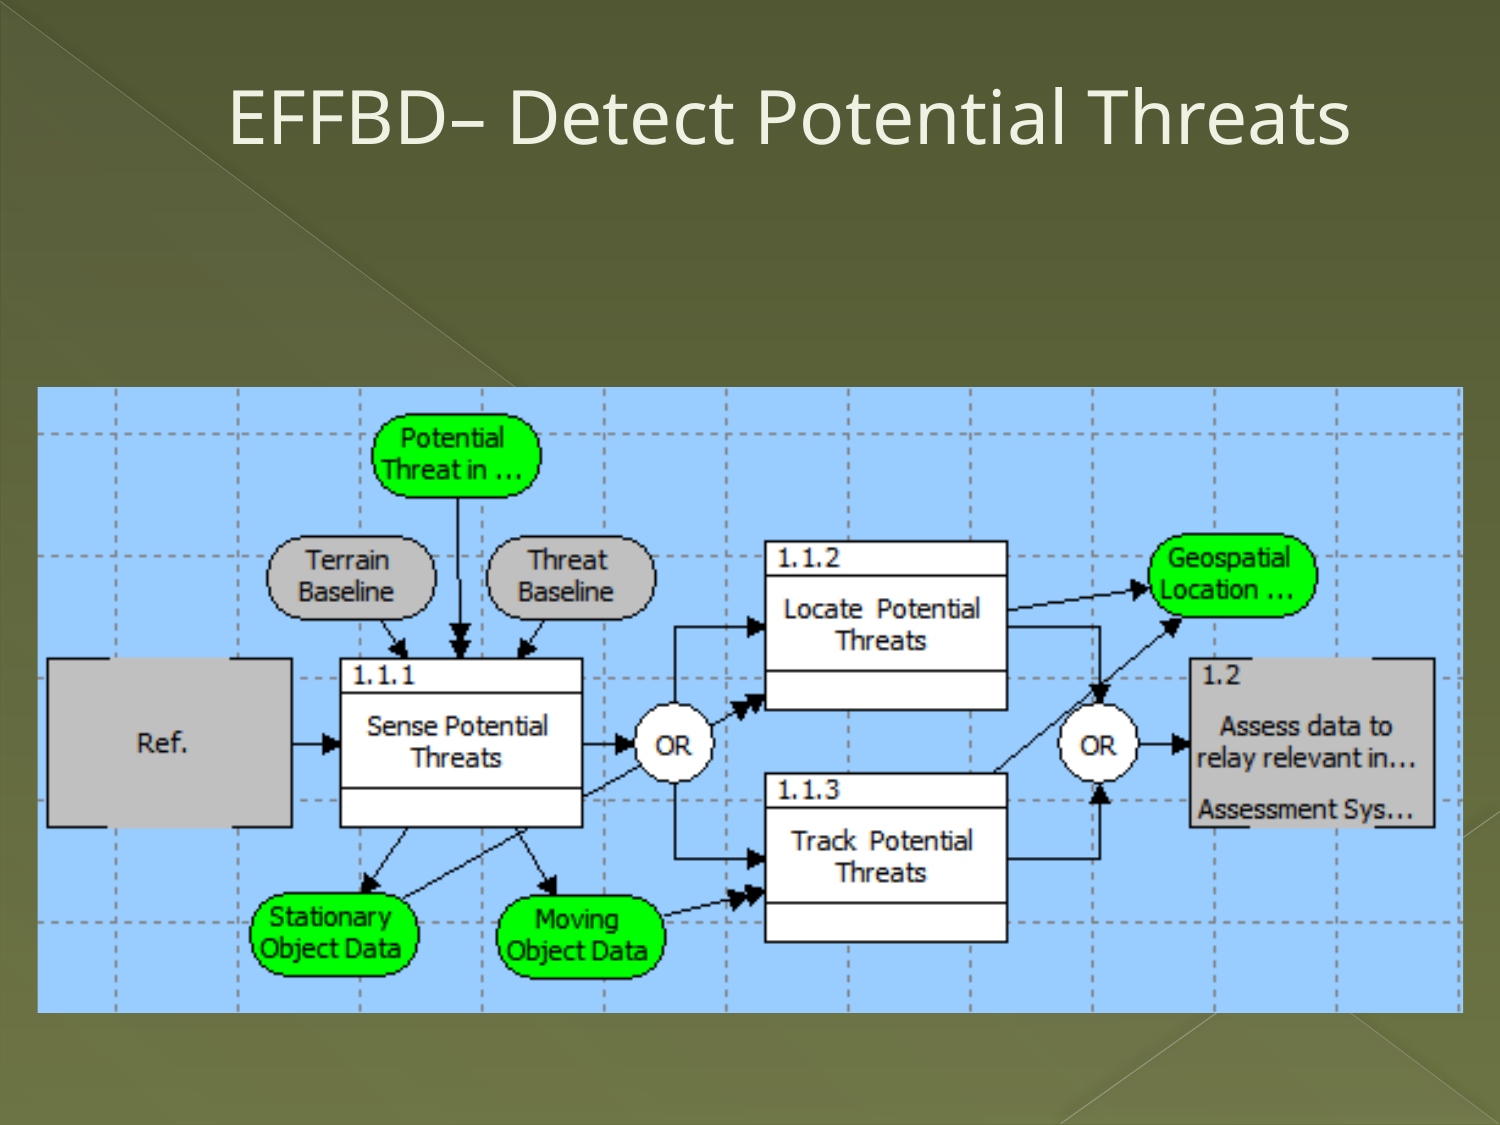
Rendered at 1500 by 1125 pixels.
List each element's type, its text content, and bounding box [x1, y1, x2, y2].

title EFFBD– Detect Potential Threats [75, 0, 1425, 230]
picture [37, 387, 1464, 1013]
